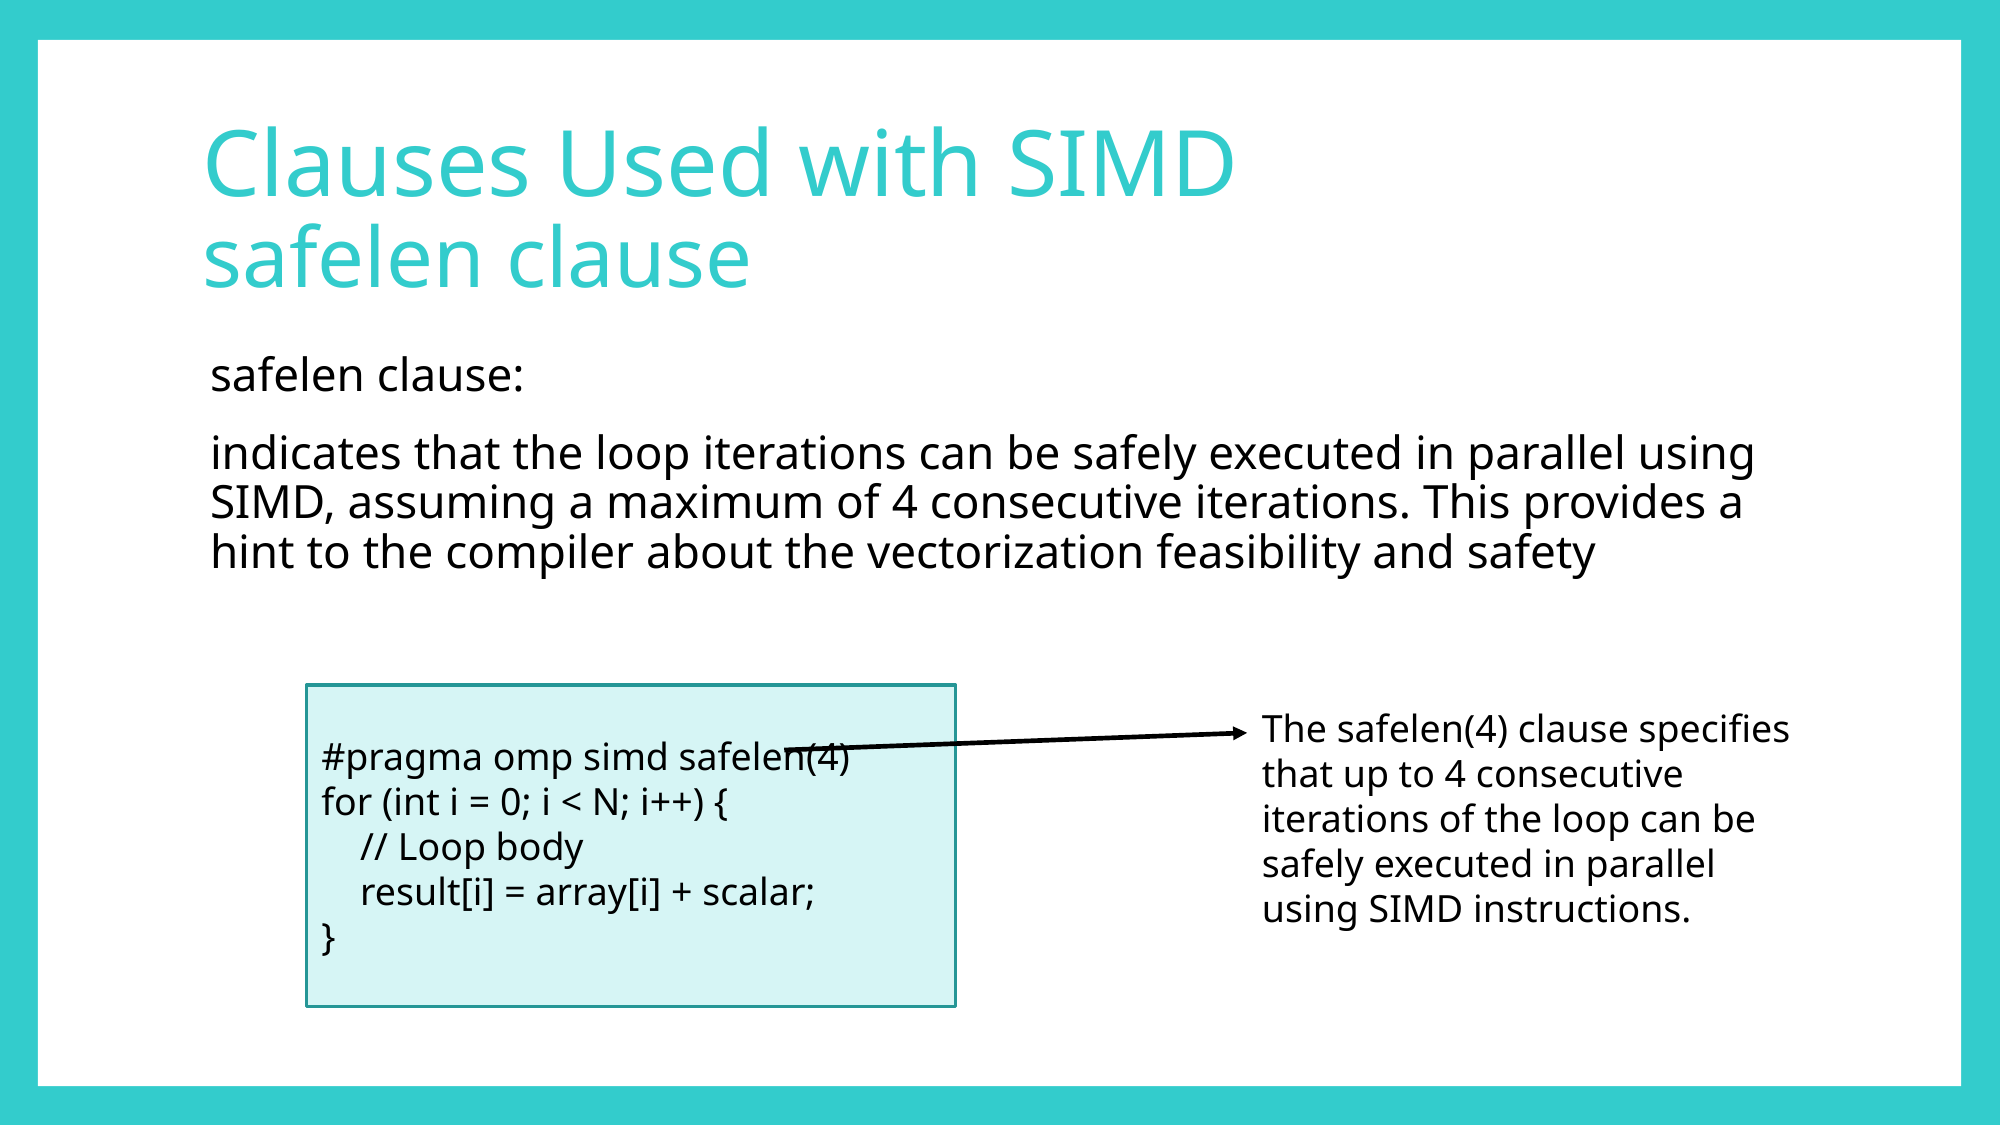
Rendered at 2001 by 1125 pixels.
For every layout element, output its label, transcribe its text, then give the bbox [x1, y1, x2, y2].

text_box #pragma omp simd safelen(4) for (int i = 0; i < N; i++) { // Loop body result[i] = array[i] + scalar; } [305, 683, 957, 1008]
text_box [783, 732, 1248, 751]
list safelen clause: indicates that the loop iterations can be safely executed in parallel using SIMD, assuming a maximum of 4 consecutive iterations. This provides a hint to the compiler about the vectorization feasibility and safety [187, 343, 1808, 1007]
text_box The safelen(4) clause specifies that up to 4 consecutive iterations of the loop can be safely executed in parallel using SIMD instructions. [1247, 697, 1813, 937]
title Clauses Used with SIMD safelen clause [187, 99, 1808, 323]
